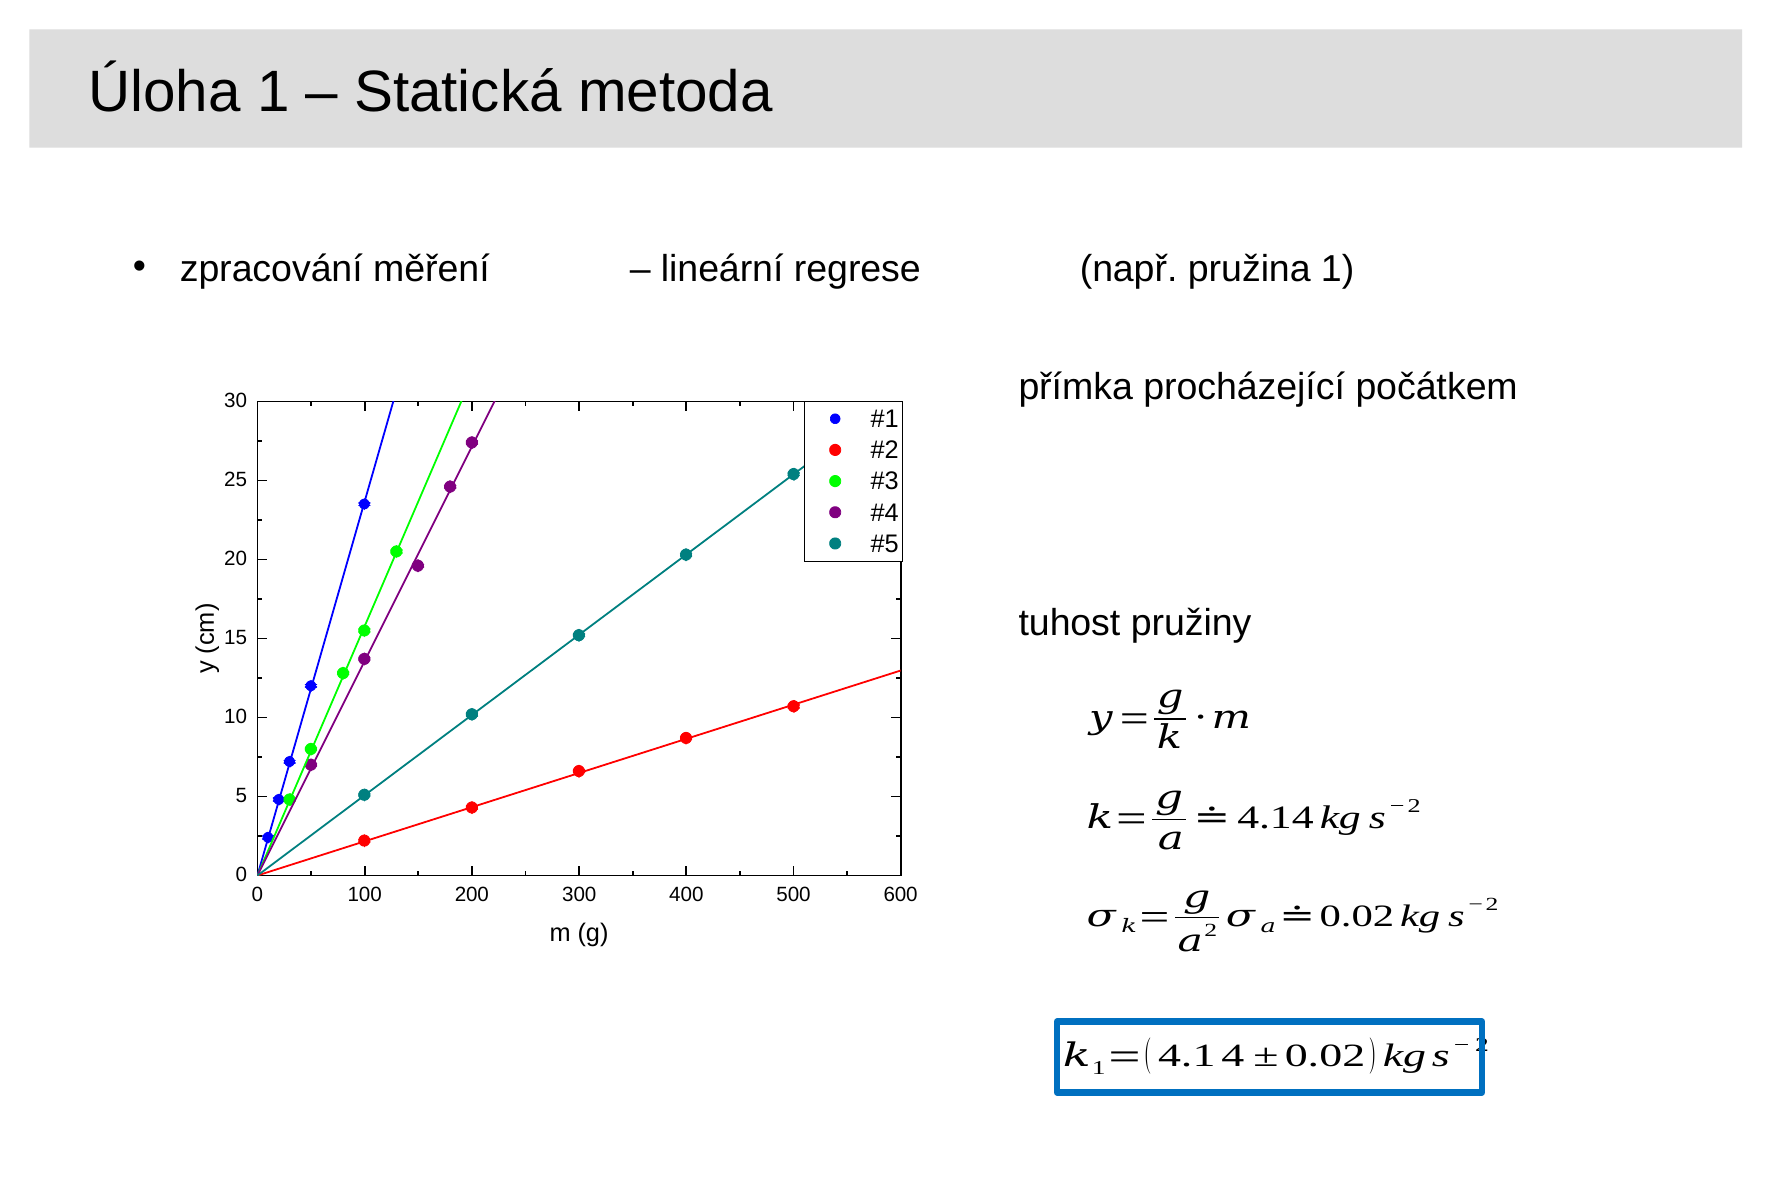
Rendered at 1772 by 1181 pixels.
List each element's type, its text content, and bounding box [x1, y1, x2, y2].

text_box Úloha 1 – Statická metoda [29, 29, 1743, 148]
text_box tuhost pružiny [1034, 590, 1595, 651]
text_box zpracování měření – lineární regrese (např. pružina 1) [118, 236, 1654, 296]
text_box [88, 324, 1034, 985]
text_box [1057, 1021, 1483, 1093]
